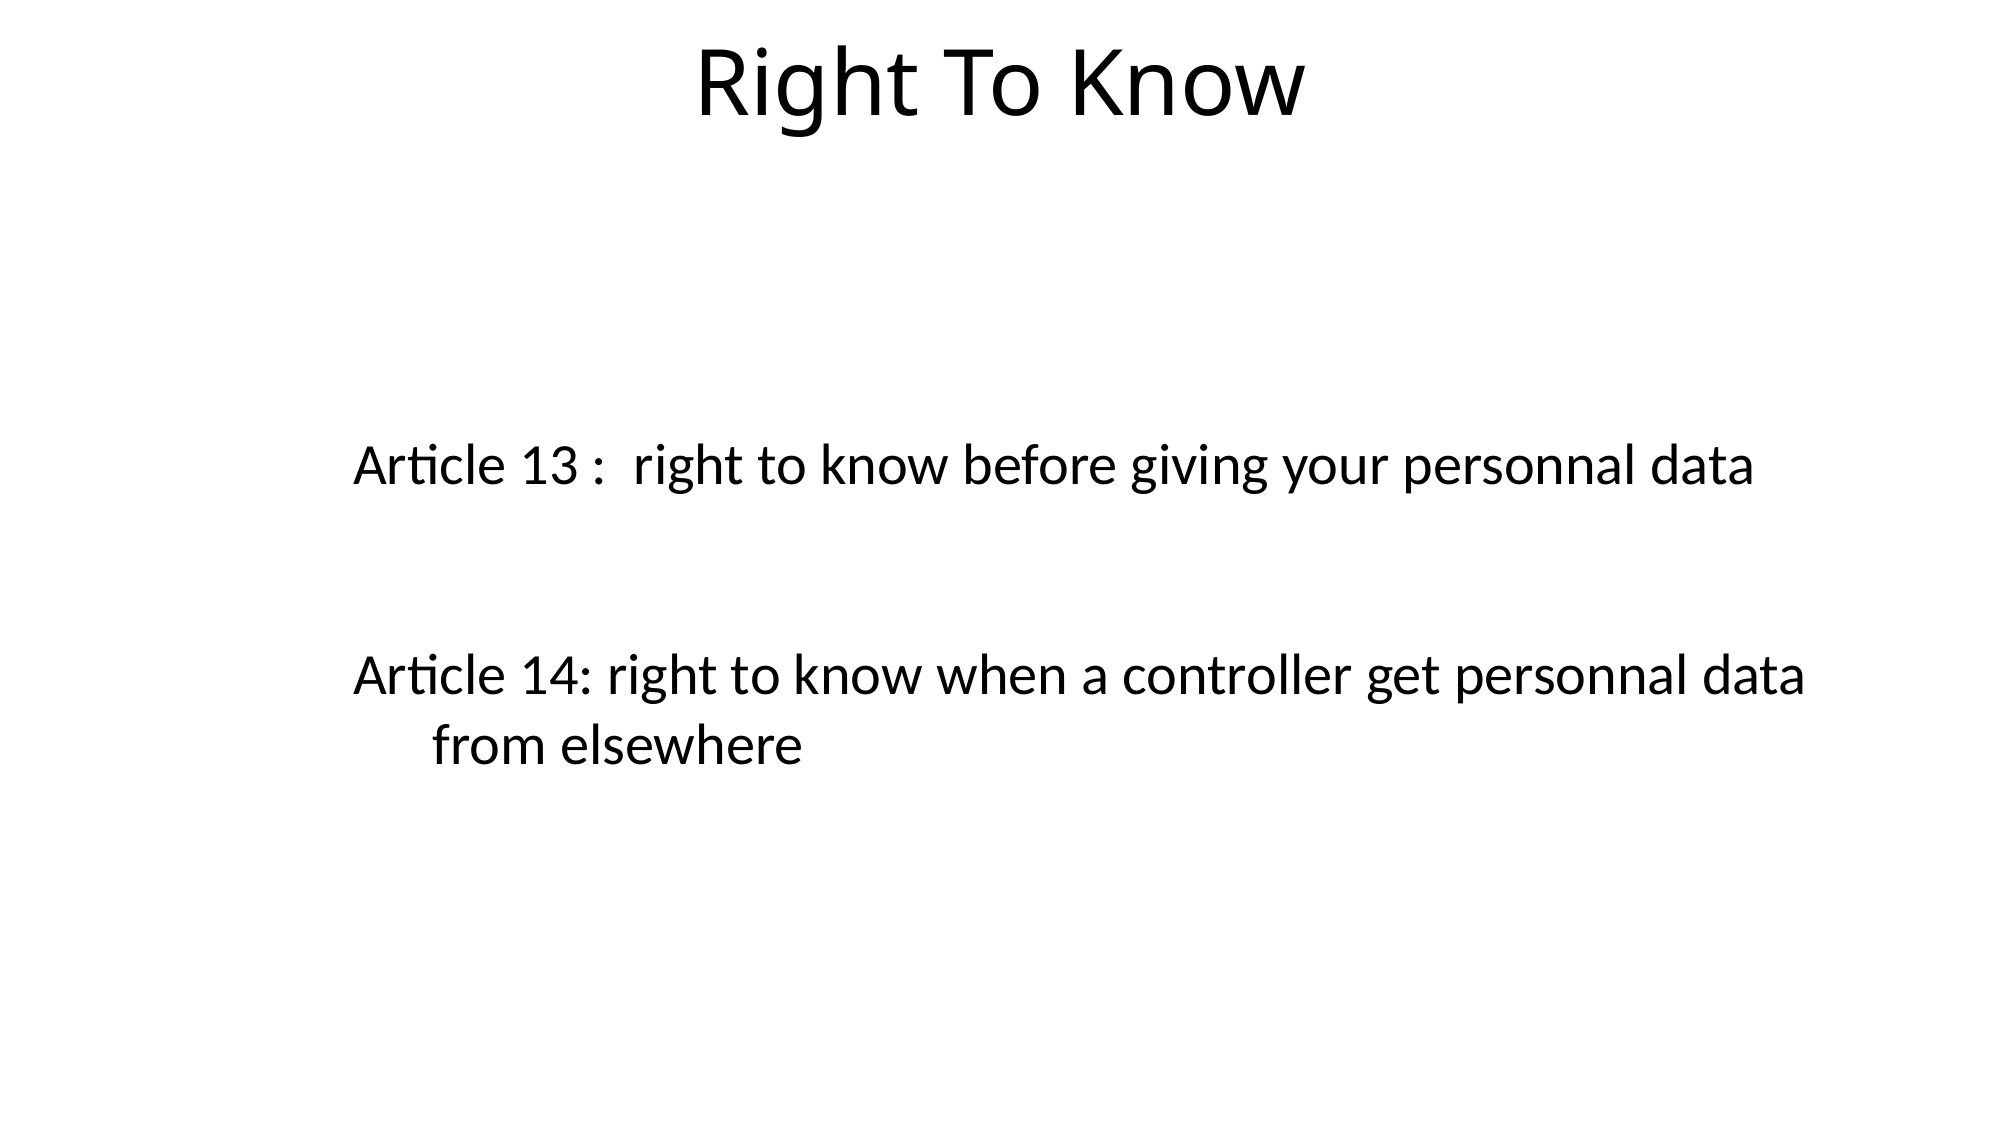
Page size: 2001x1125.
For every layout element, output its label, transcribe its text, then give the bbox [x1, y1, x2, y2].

title Right To Know [137, 0, 1863, 172]
text_box Article 13 : right to know before giving your personnal data Article 14: right to know when a controller get personnal data from elsewhere [338, 418, 1836, 784]
